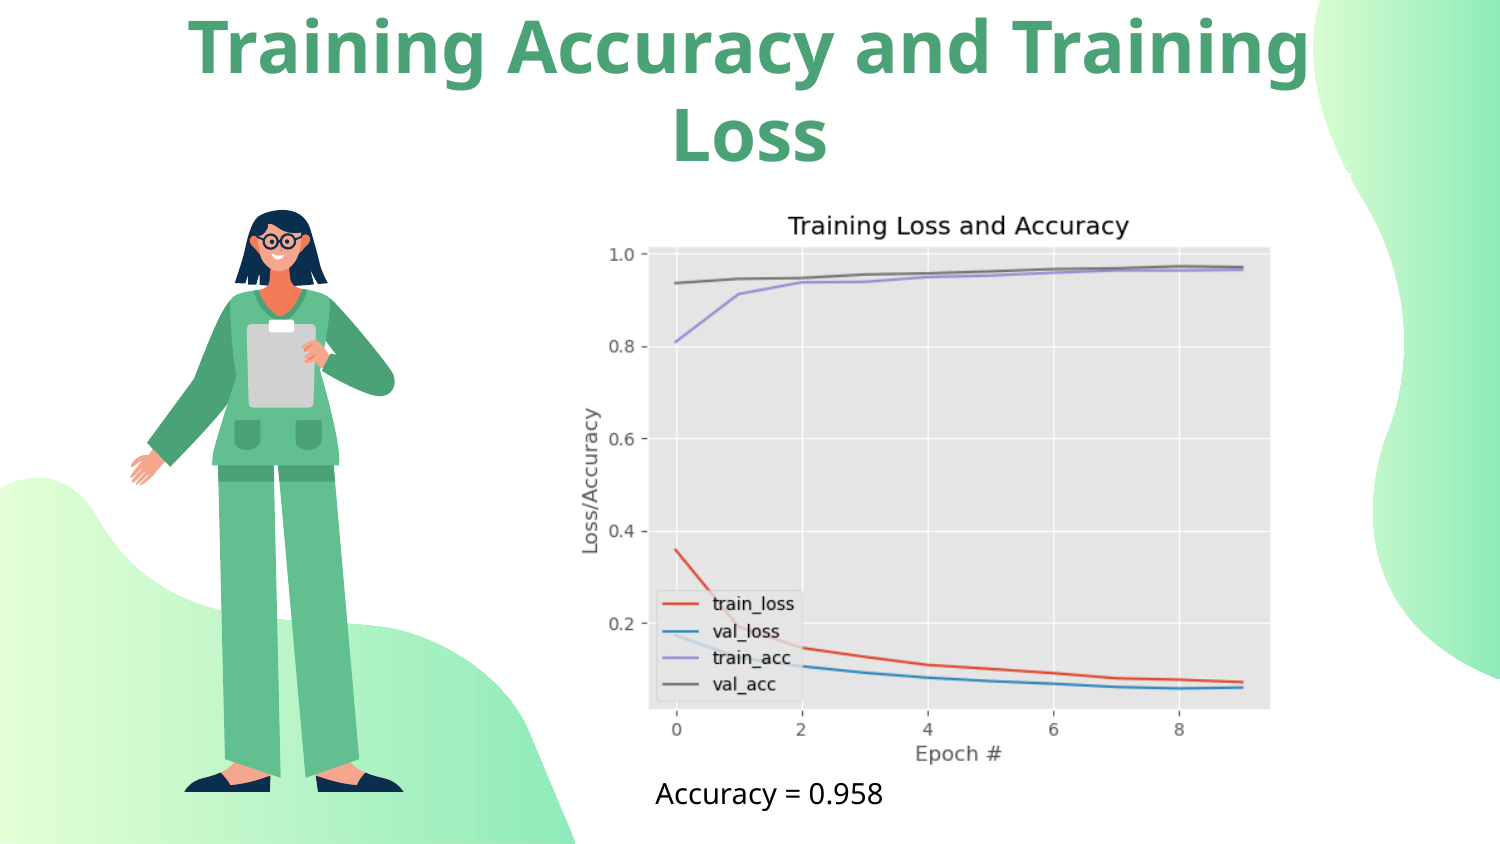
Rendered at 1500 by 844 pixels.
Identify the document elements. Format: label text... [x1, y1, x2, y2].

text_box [129, 209, 404, 792]
text_box Accuracy = 0.958 [640, 784, 983, 826]
title Training Accuracy and Training Loss MobileNetV2 Model [118, 88, 1382, 139]
picture [546, 173, 1351, 777]
